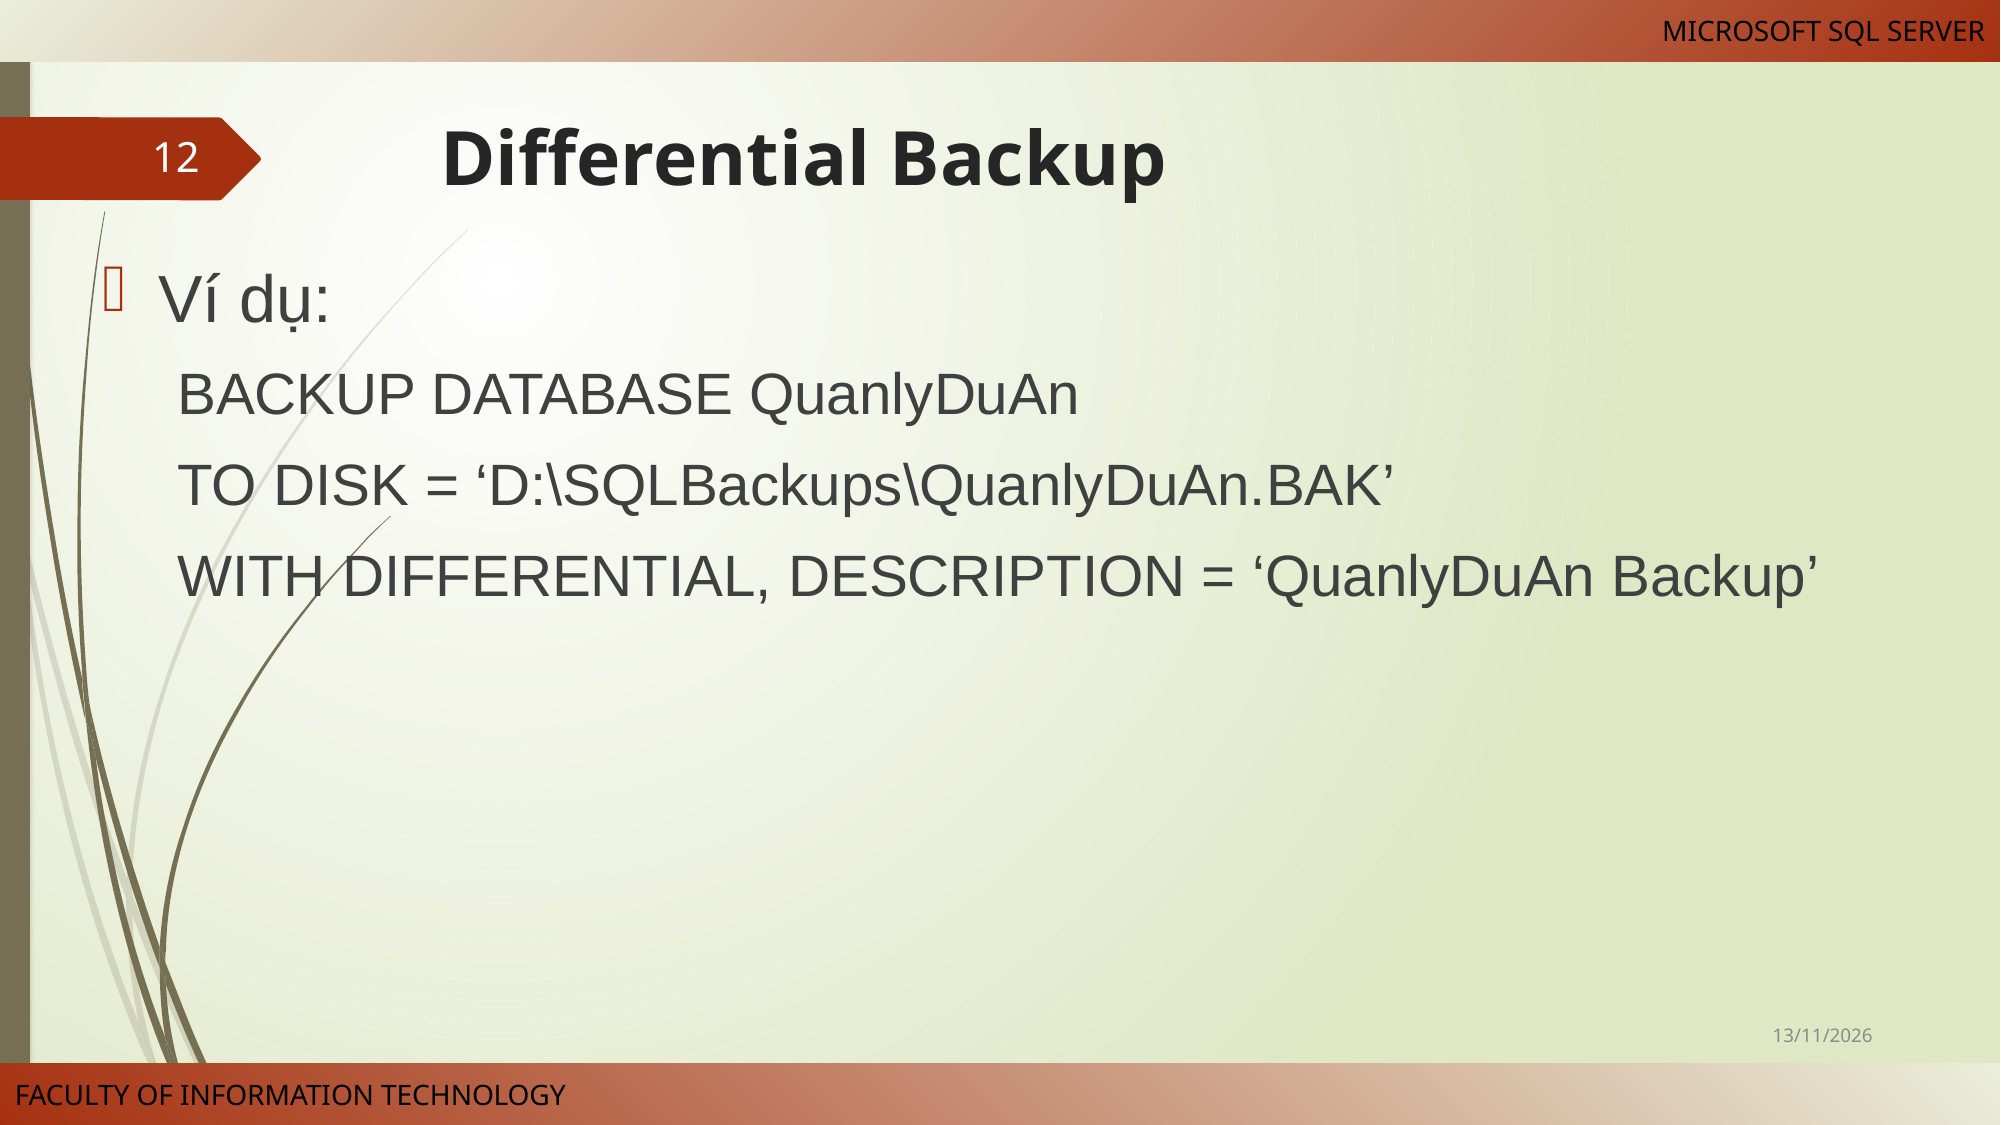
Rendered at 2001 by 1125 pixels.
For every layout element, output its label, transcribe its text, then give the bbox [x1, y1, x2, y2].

footer [424, 1006, 1675, 1067]
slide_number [1699, 1005, 1888, 1067]
slide_number 12 [87, 129, 216, 190]
list Ví dụ: BACKUP DATABASE QuanlyDuAn TO DISK = ‘D:\SQLBackups\QuanlyDuAn.BAK’ WITH DIFFERENTIAL, DESCRIPTION = ‘QuanlyDuAn Backup’ [87, 247, 1888, 970]
title Differential Backup [425, 102, 1888, 201]
